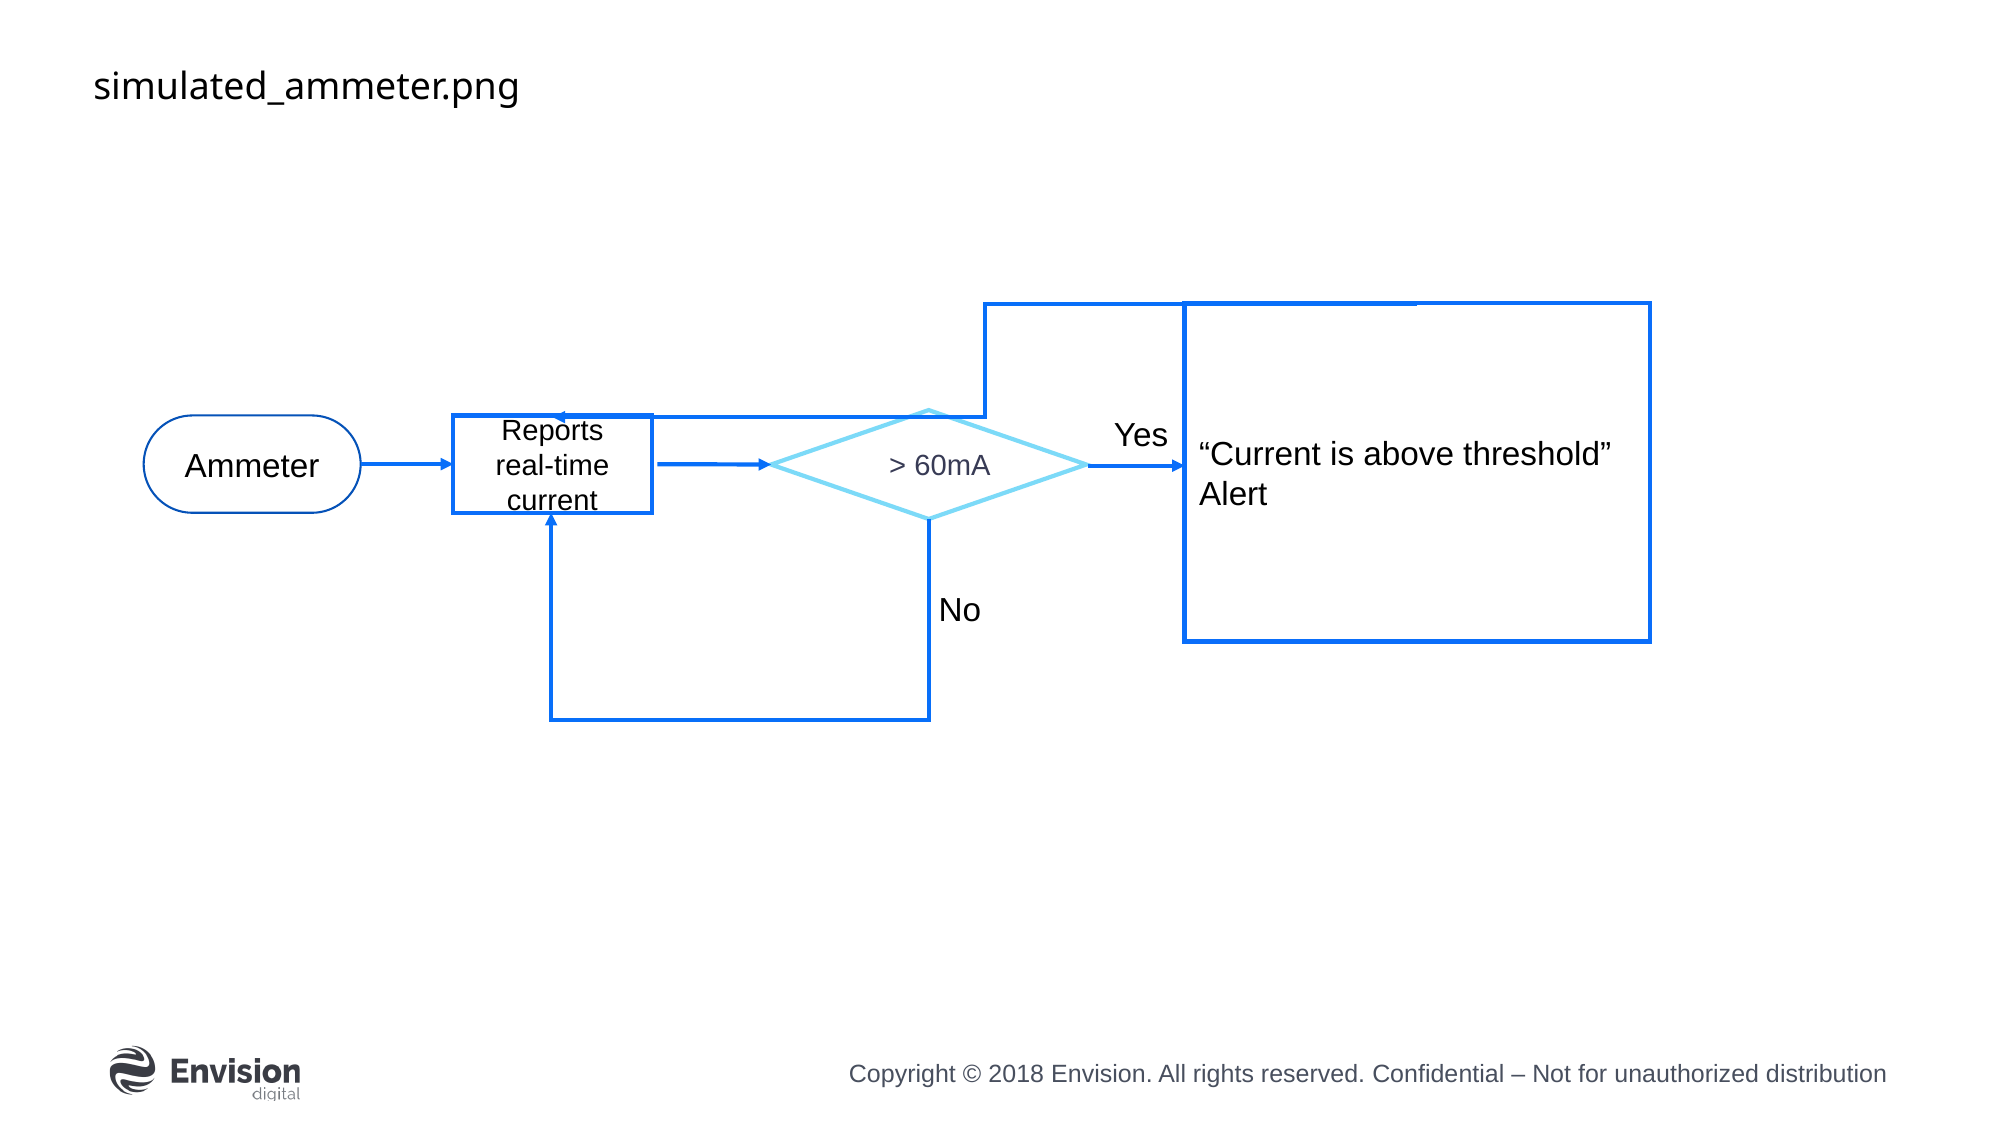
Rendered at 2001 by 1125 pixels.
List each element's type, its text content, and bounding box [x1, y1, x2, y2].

text_box Ammeter [142, 414, 362, 514]
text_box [453, 302, 928, 642]
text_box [639, 430, 841, 809]
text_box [928, 0, 1042, 793]
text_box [1042, 302, 1650, 642]
text_box simulated_ammeter.png [78, 54, 651, 115]
